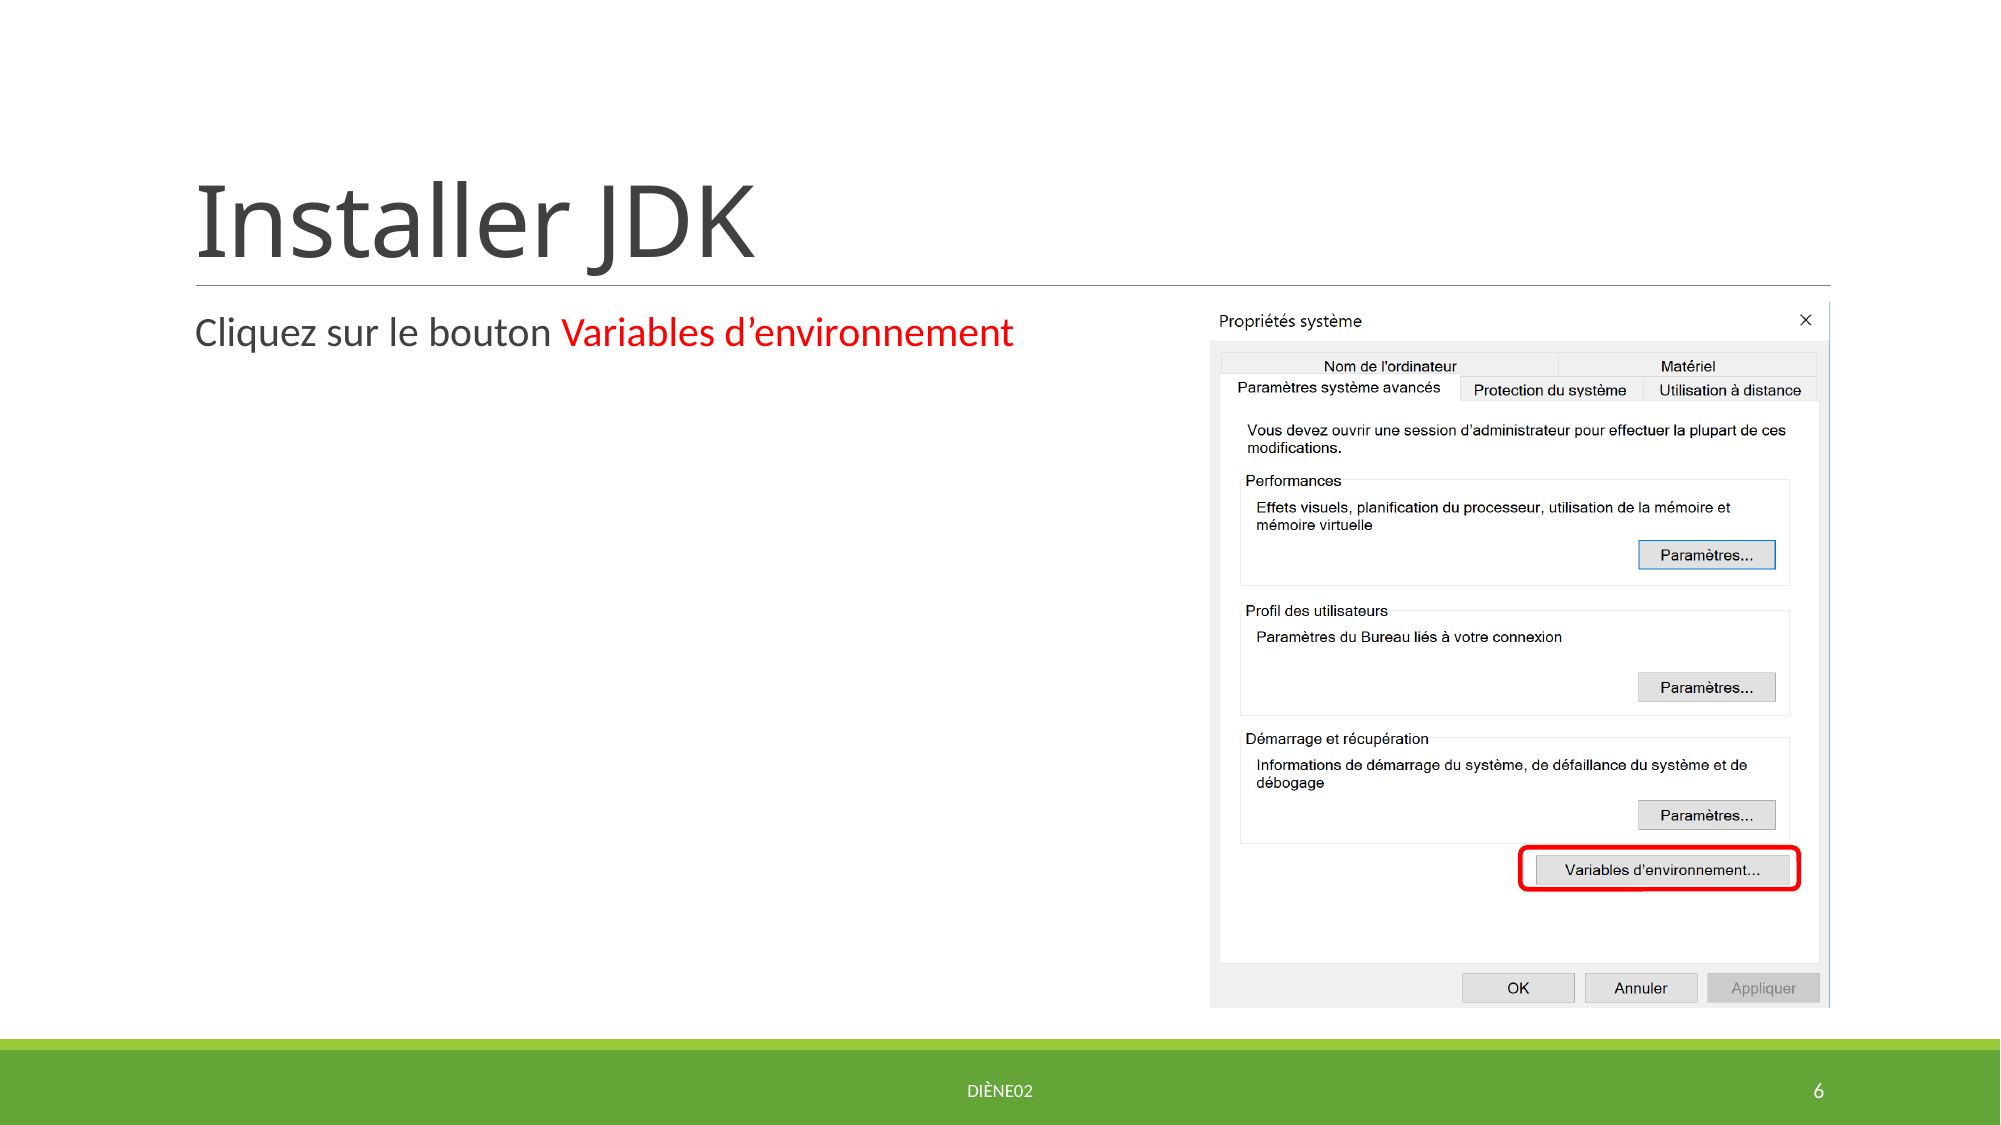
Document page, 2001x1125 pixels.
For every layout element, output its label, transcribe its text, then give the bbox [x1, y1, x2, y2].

list Cliquez sur le bouton Variables d’environnement [180, 302, 1052, 963]
slide_number 6 [1624, 1059, 1840, 1120]
title Installer JDK [180, 47, 1830, 285]
picture [1210, 302, 1831, 1008]
footer Diène02 [604, 1059, 1396, 1120]
